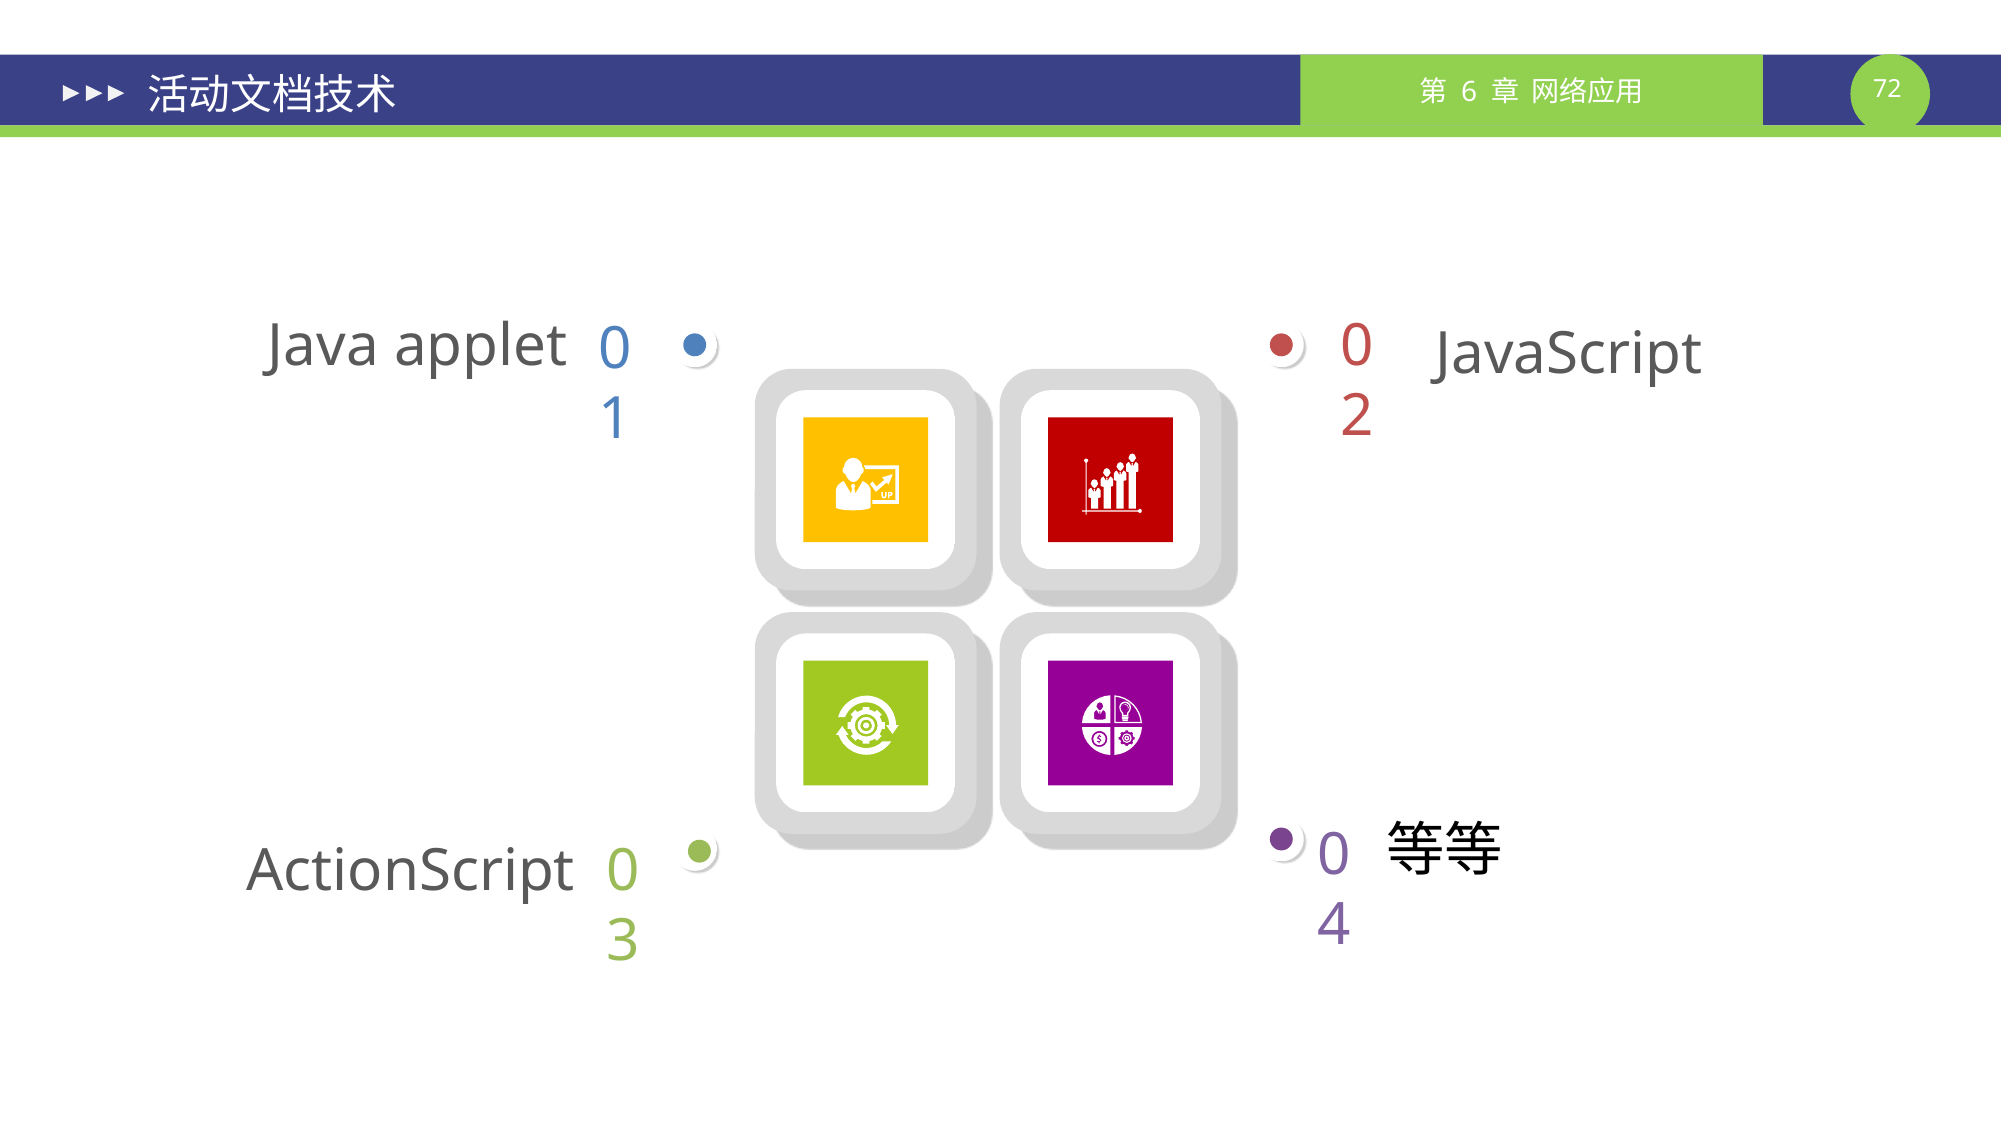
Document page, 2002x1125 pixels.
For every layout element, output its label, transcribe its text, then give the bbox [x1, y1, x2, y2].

text_box JavaScript [1421, 307, 1838, 393]
title 活动文档技术 [127, 57, 1003, 125]
text_box 03 [575, 825, 671, 980]
text_box 02 [1325, 300, 1421, 455]
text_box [672, 322, 1304, 872]
text_box Java applet [136, 300, 582, 385]
text_box 等等 [1399, 812, 1892, 891]
text_box 04 [1302, 808, 1399, 964]
text_box 01 [567, 303, 663, 458]
text_box ActionScript [0, 825, 590, 910]
